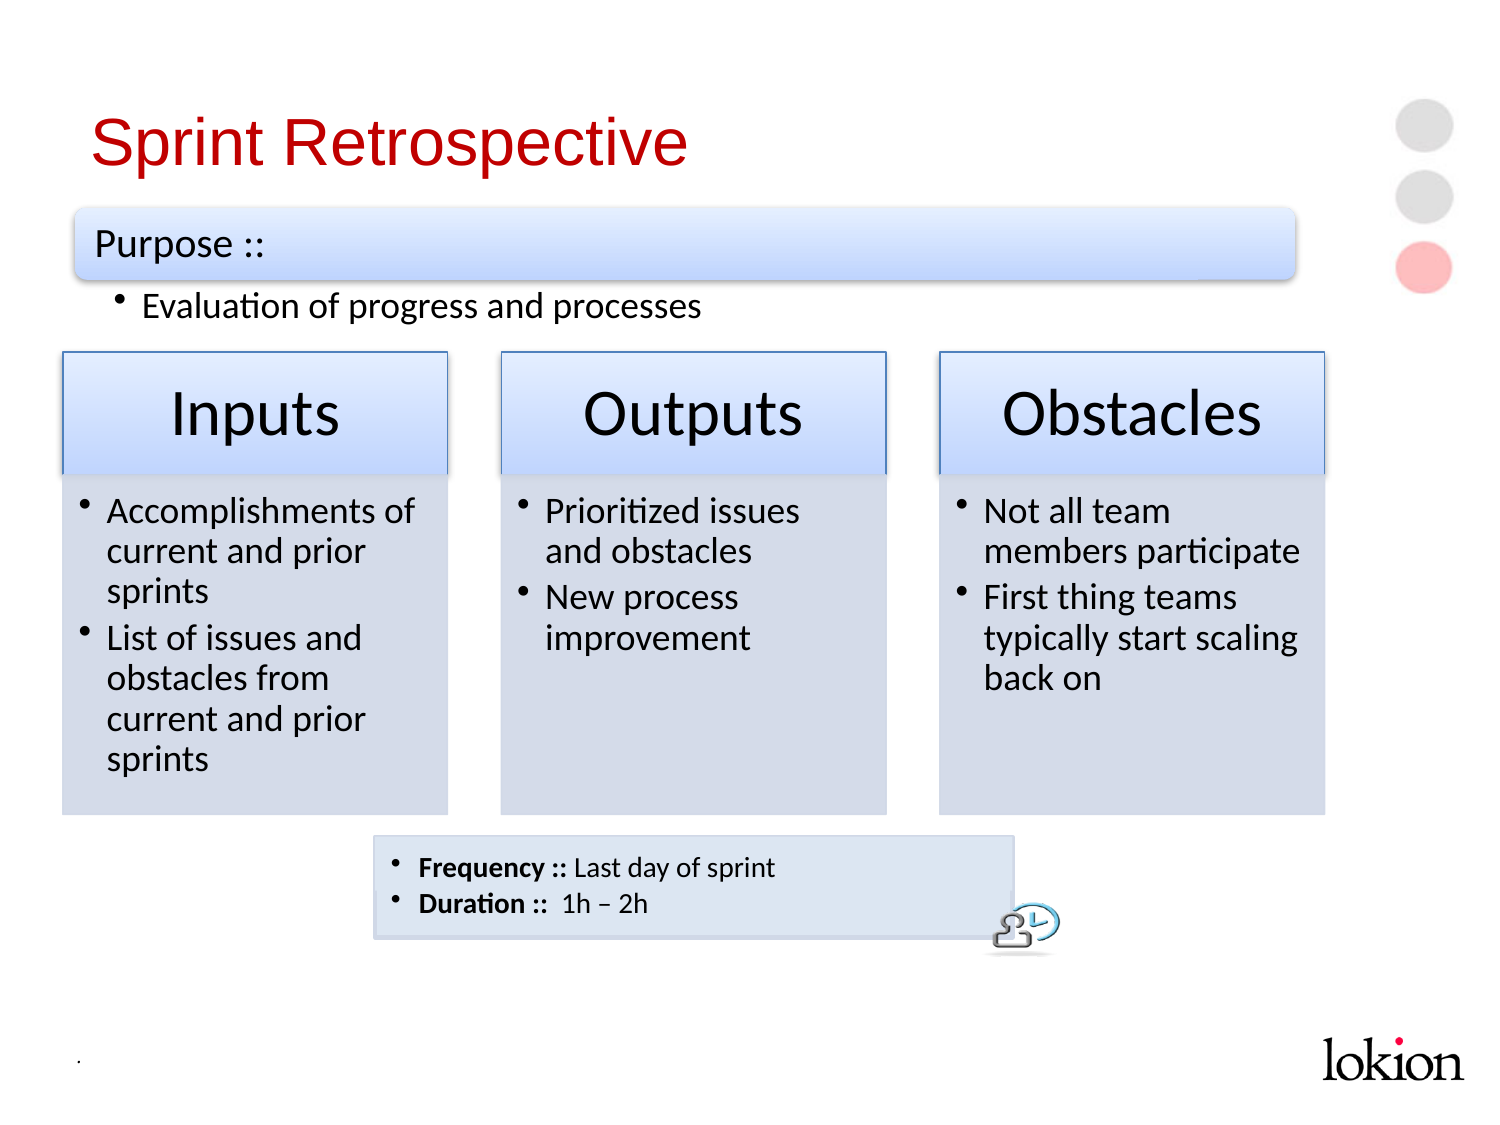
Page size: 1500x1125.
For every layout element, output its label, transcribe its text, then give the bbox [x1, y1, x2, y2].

picture [974, 898, 1063, 963]
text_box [374, 836, 1013, 938]
picture [1299, 1031, 1481, 1088]
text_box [62, 349, 1326, 817]
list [74, 207, 1296, 348]
picture [1374, 24, 1475, 375]
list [74, 825, 1296, 951]
title Sprint Retrospective [75, 45, 1350, 233]
